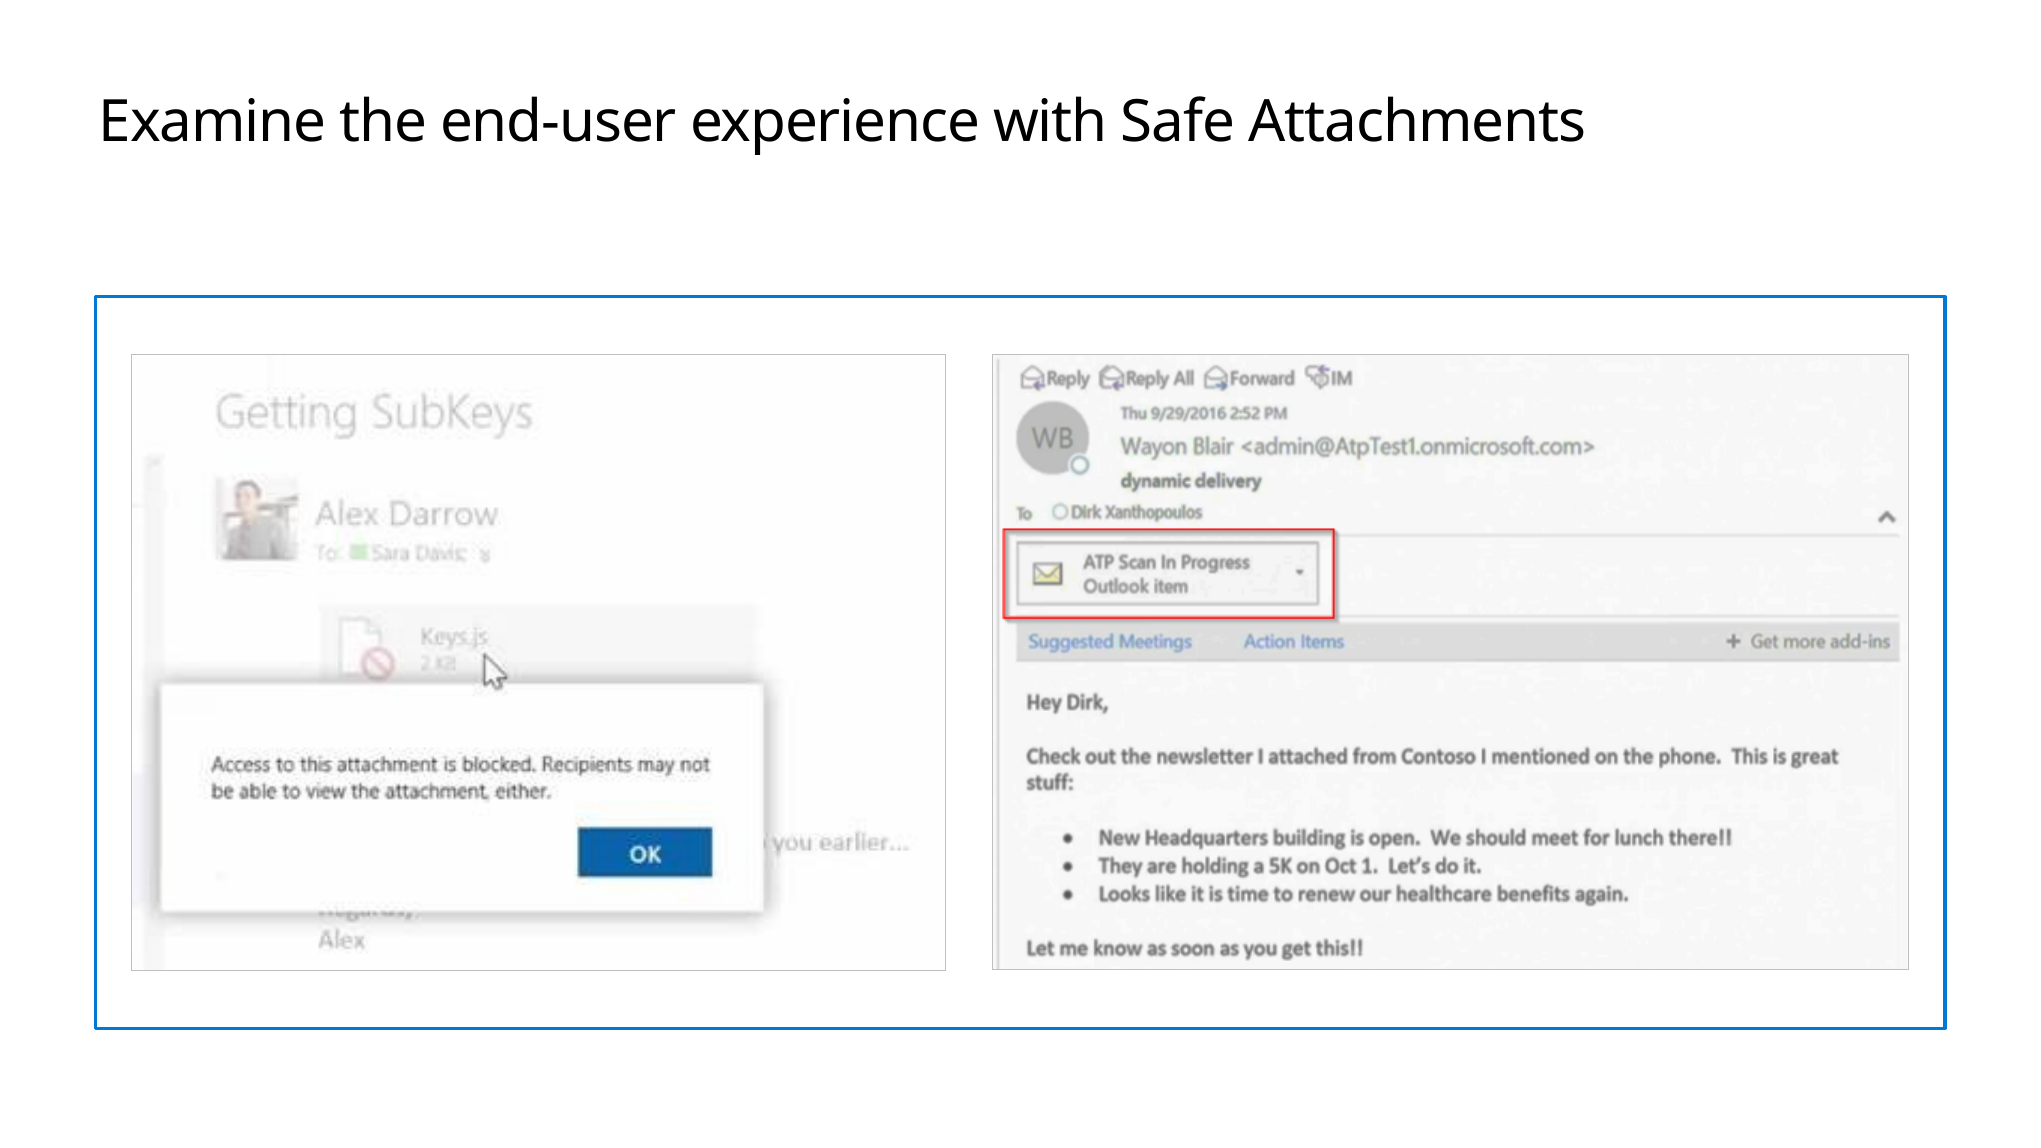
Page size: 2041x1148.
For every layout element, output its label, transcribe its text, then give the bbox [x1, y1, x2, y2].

picture [131, 354, 946, 971]
picture [991, 354, 1909, 970]
text_box [94, 296, 1946, 1029]
title Examine the end-user experience with Safe Attachments [98, 83, 1943, 156]
